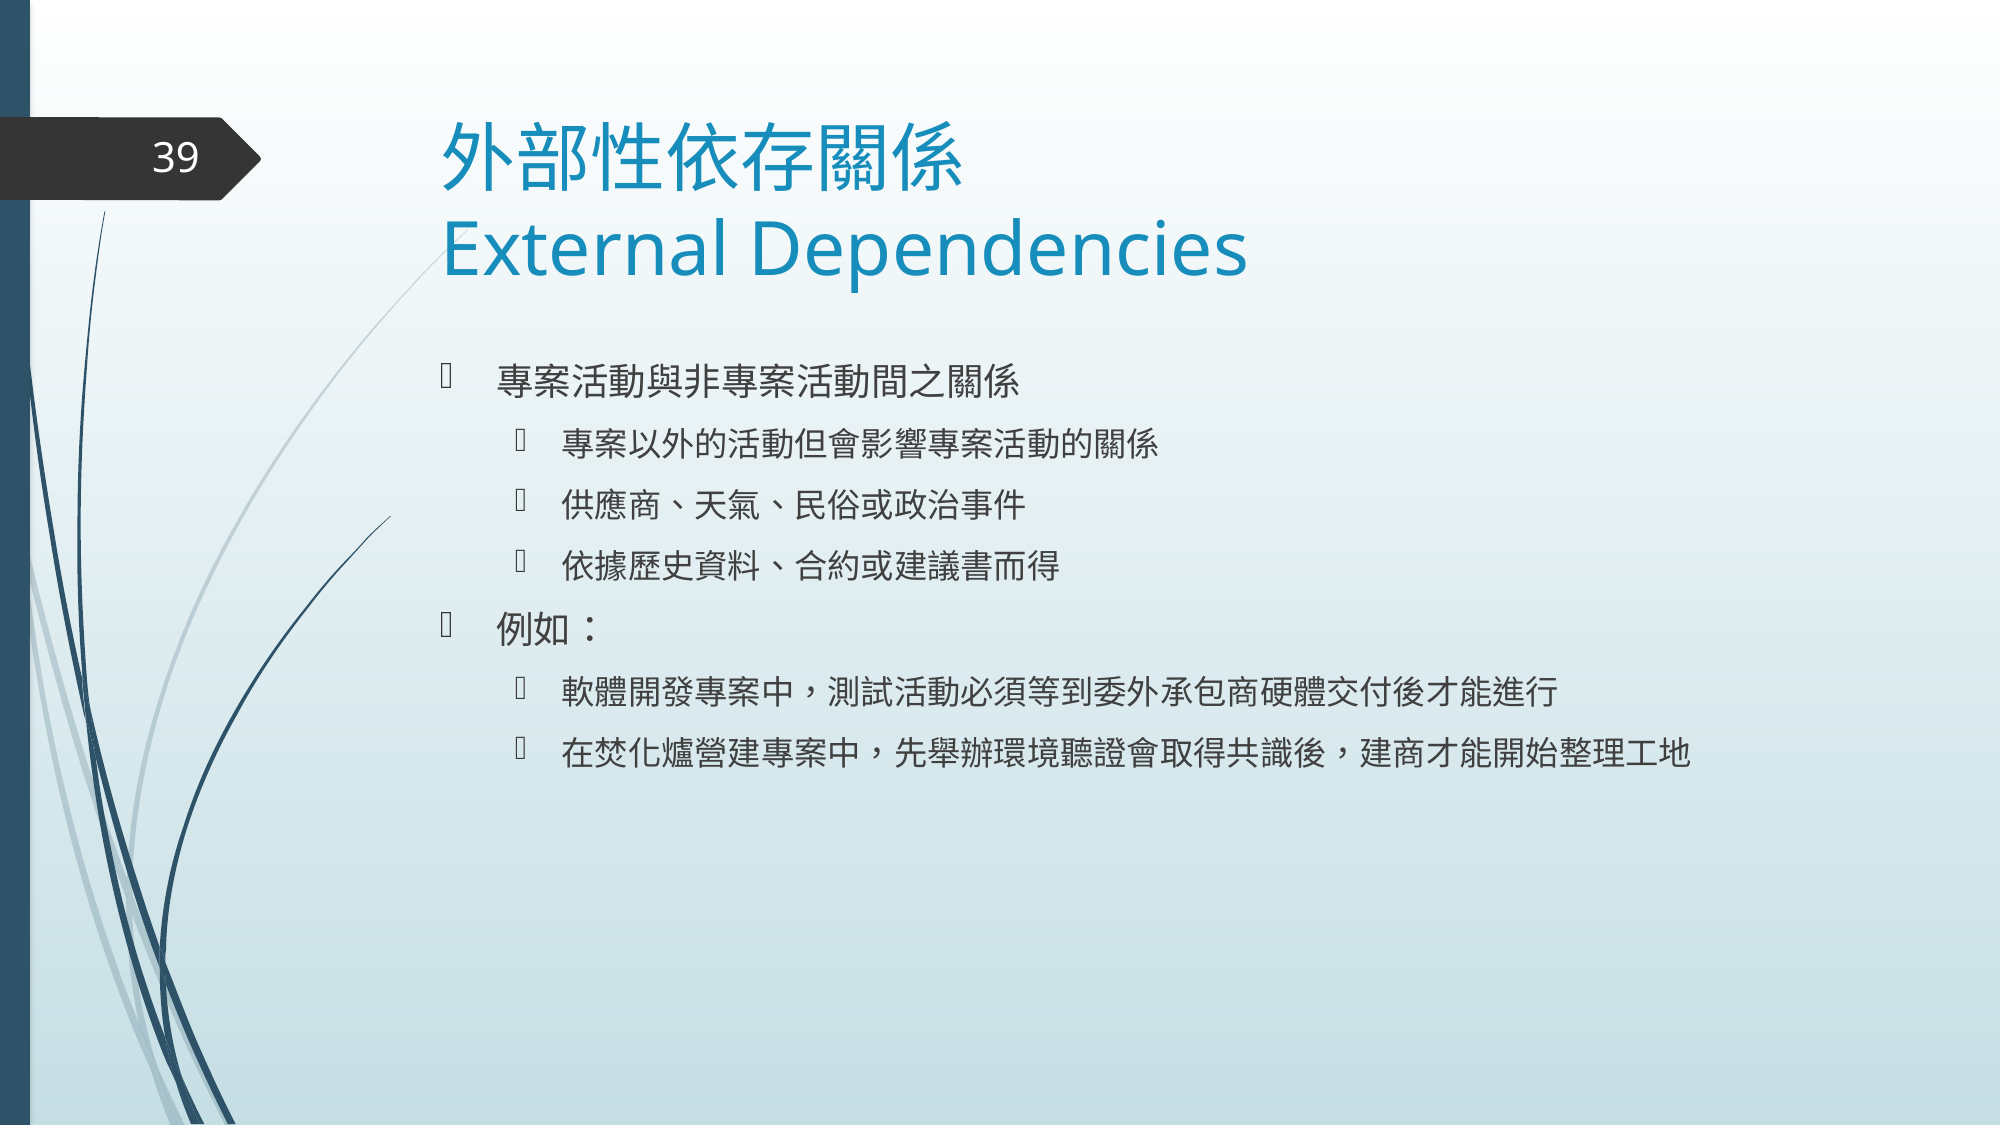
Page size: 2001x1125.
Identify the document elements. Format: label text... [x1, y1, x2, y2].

list 專案活動與非專案活動間之關係 專案以外的活動但會影響專案活動的關係 供應商、天氣、民俗或政治事件 依據歷史資料、合約或建議書而得 例如： 軟體開發專案中，測試活動必須等到委外承包商硬體交付後才能進行 在焚化爐營建專案中，先舉辦環境聽證會取得共識後，建商才能開始整理工地 [424, 350, 1888, 970]
title 外部性依存關係 External Dependencies [425, 102, 1888, 313]
slide_number 39 [87, 129, 216, 190]
